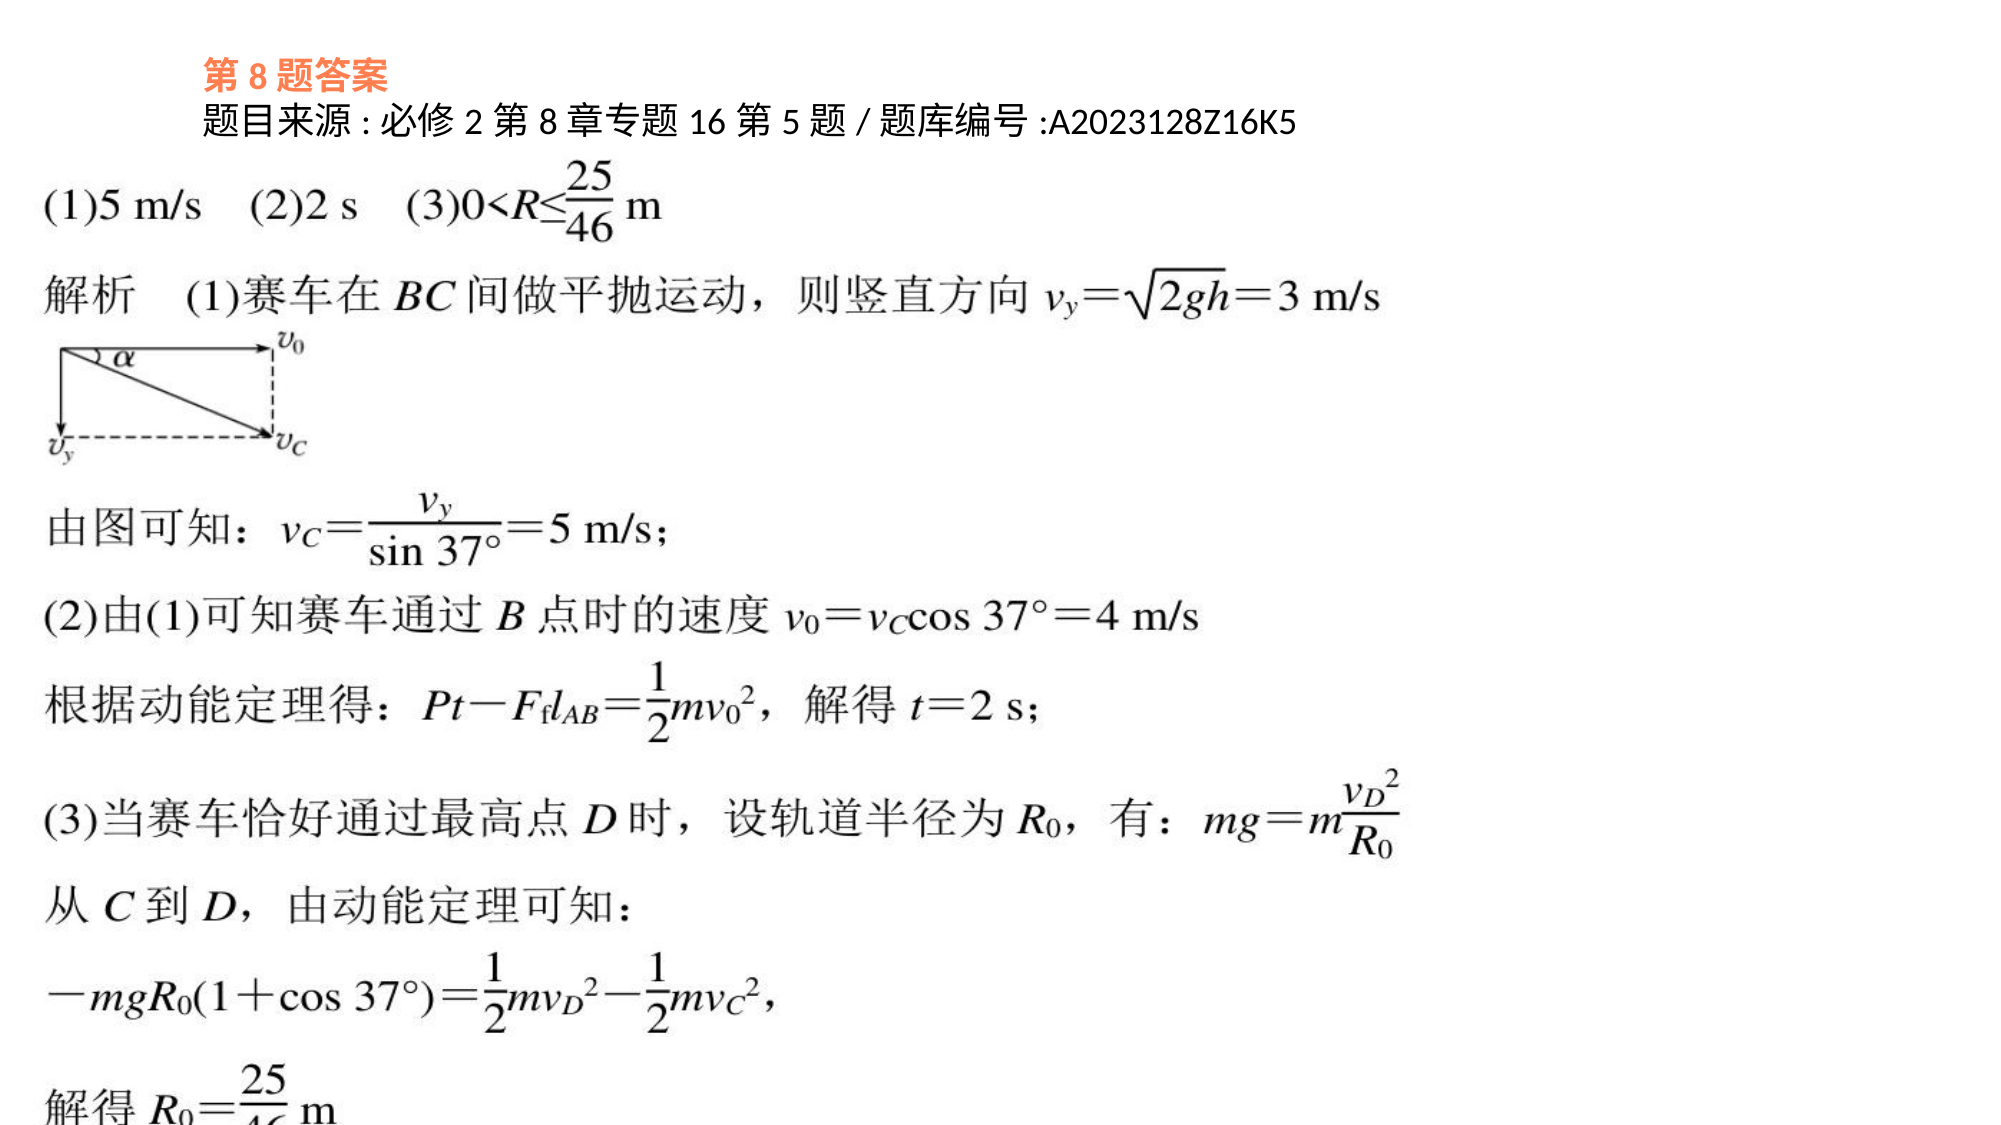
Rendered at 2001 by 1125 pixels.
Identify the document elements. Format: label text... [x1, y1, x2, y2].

text_box 第8题答案 题目来源:必修2第8章专题16第5题/题库编号:A2023128Z16K5 [187, 0, 1313, 148]
picture [0, 149, 1949, 1125]
